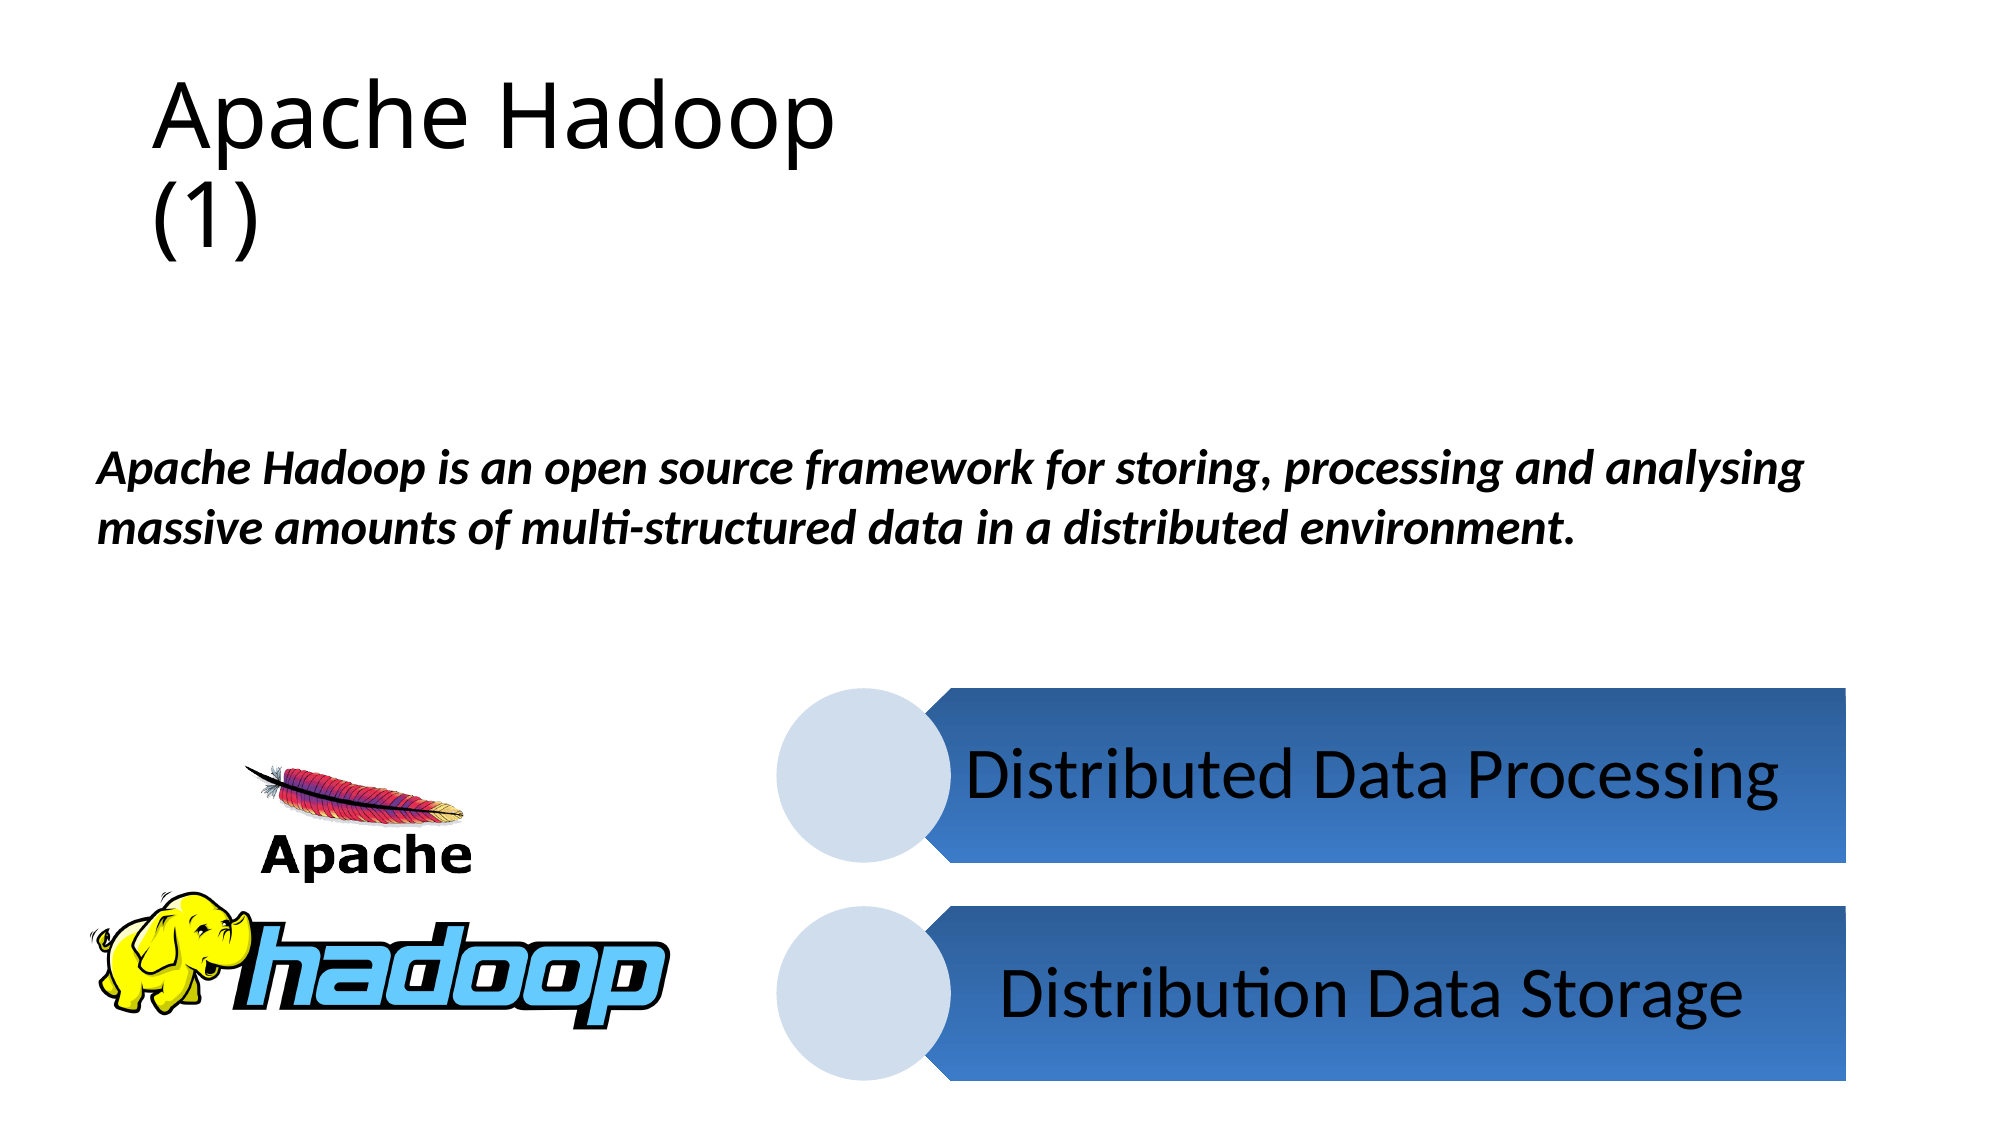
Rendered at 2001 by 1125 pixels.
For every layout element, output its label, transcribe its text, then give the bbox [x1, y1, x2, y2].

title Apache Hadoop (1) [137, 59, 1863, 278]
text_box Apache Hadoop is an open source framework for storing, processing and analysing massive amounts of multi-structured data in a distributed environment. [81, 365, 1846, 624]
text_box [776, 688, 1846, 1081]
picture [81, 763, 679, 1038]
